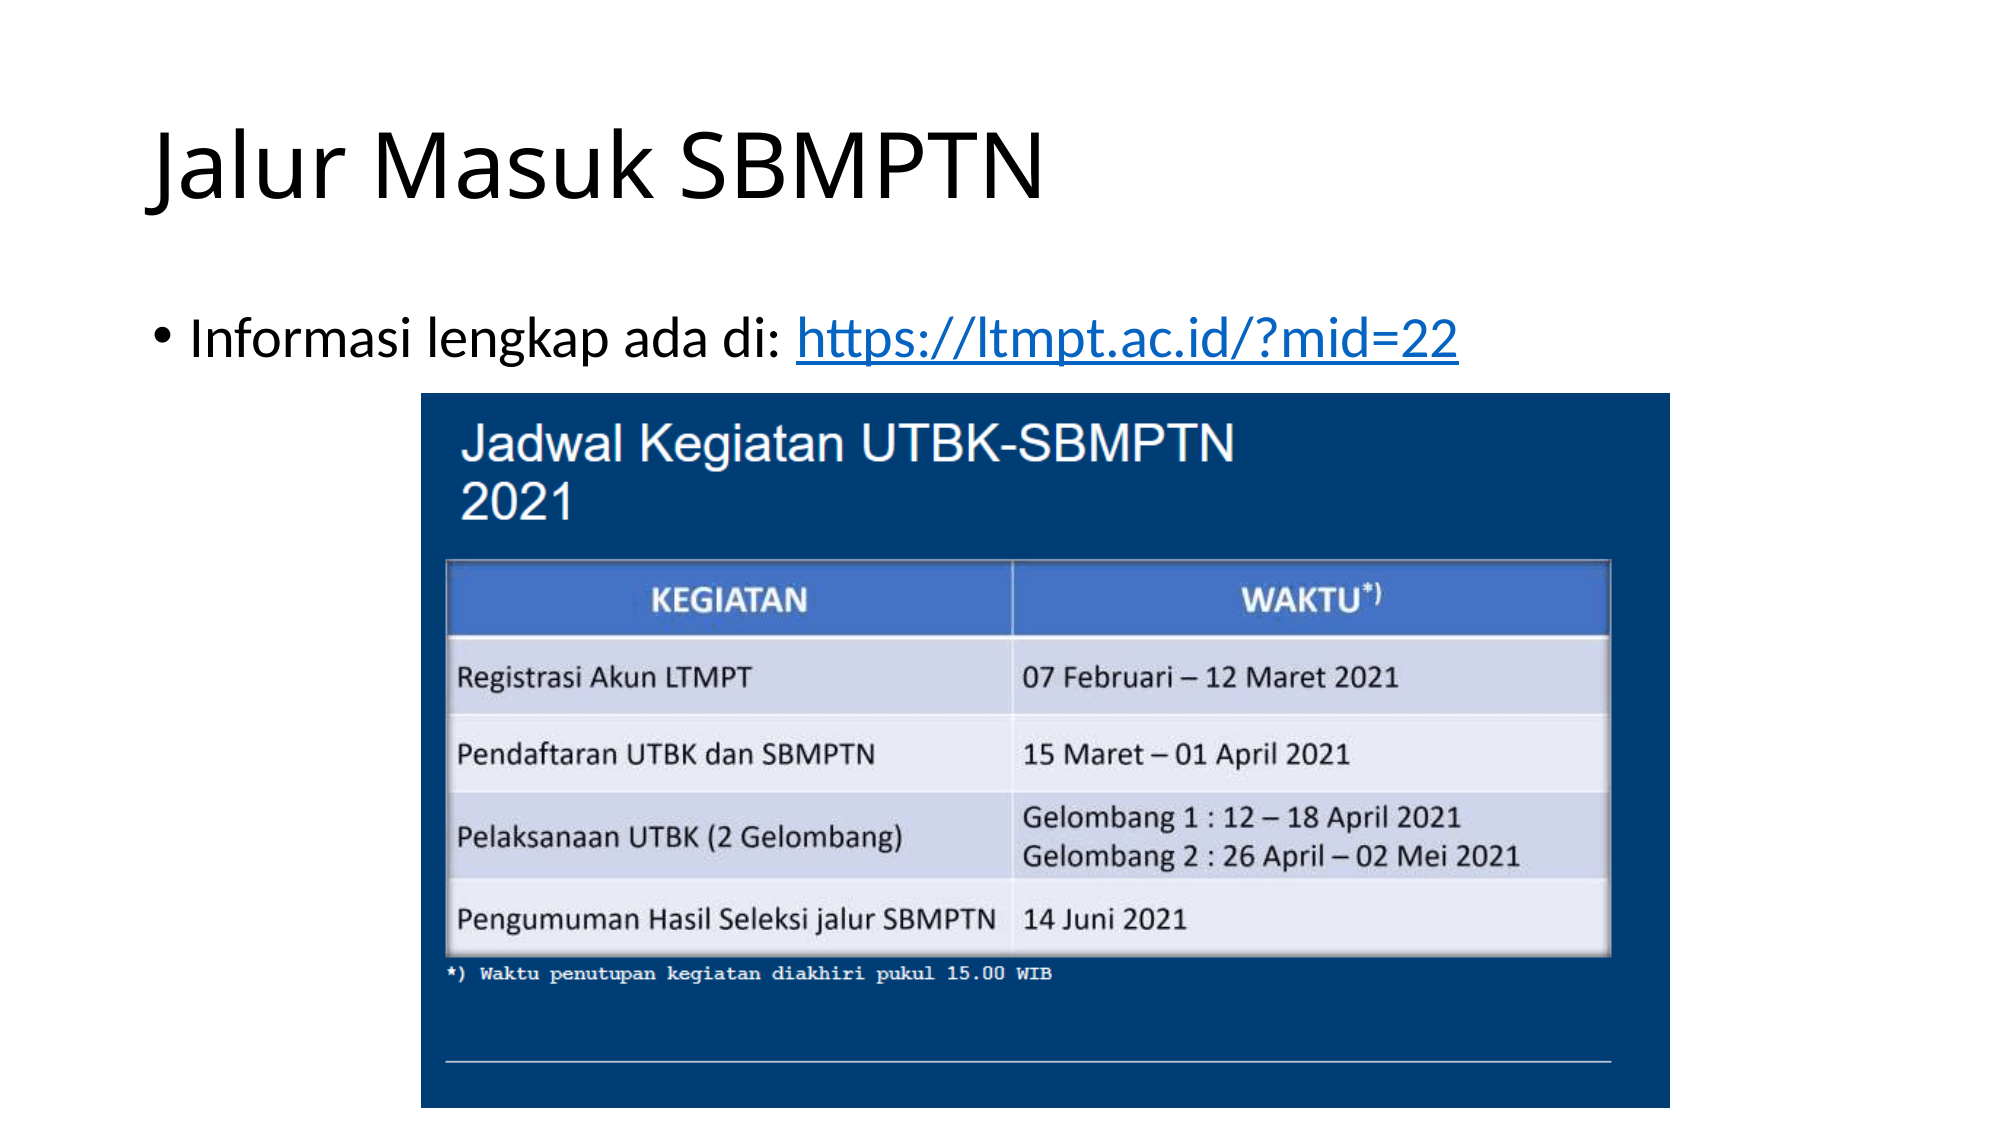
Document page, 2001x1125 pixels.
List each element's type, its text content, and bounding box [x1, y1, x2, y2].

list Informasi lengkap ada di: https://ltmpt.ac.id/?mid=22 [137, 299, 1863, 1014]
picture [420, 393, 1670, 1108]
title Jalur Masuk SBMPTN [137, 59, 1863, 278]
